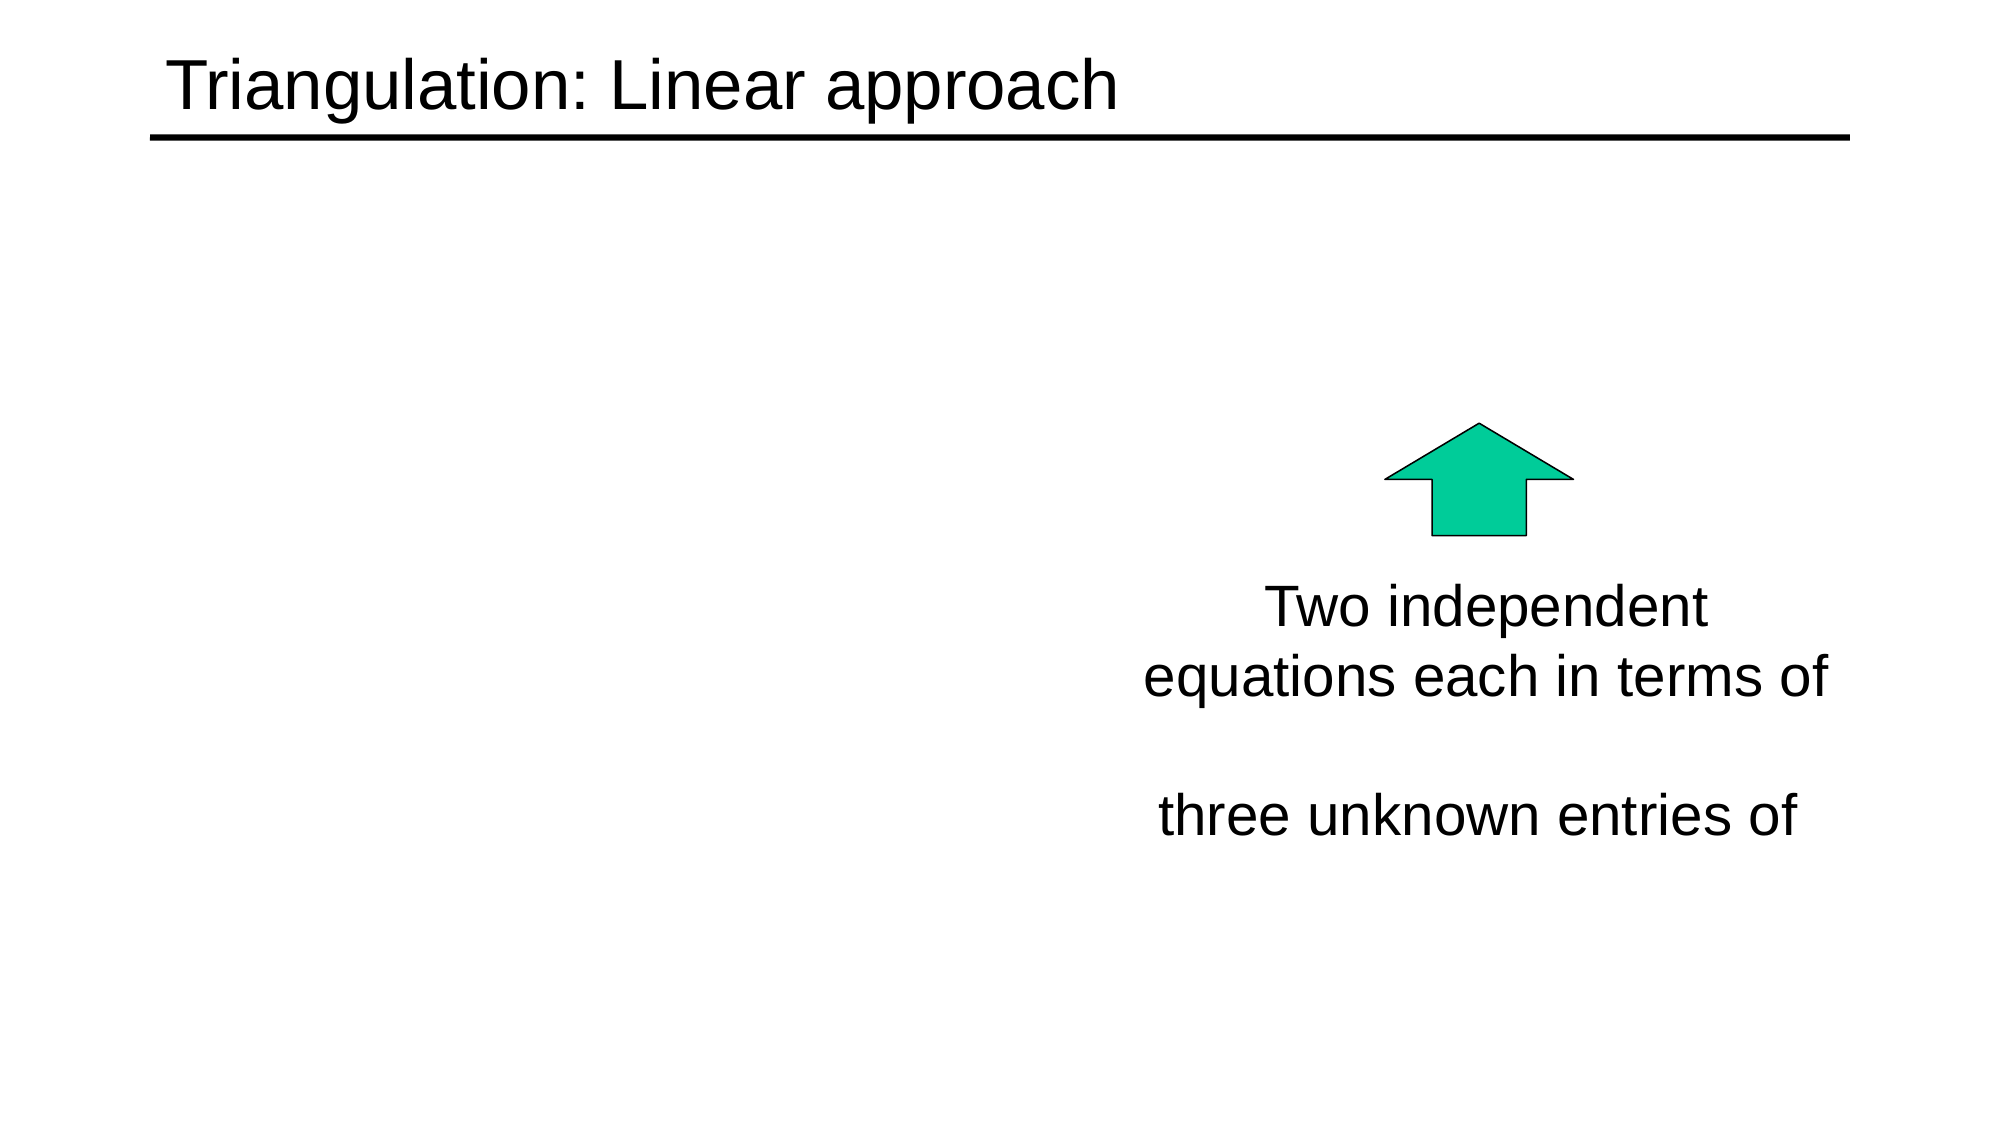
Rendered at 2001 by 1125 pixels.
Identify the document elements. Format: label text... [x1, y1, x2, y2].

title Triangulation: Linear approach [149, 12, 1851, 151]
text_box [1384, 423, 1574, 536]
